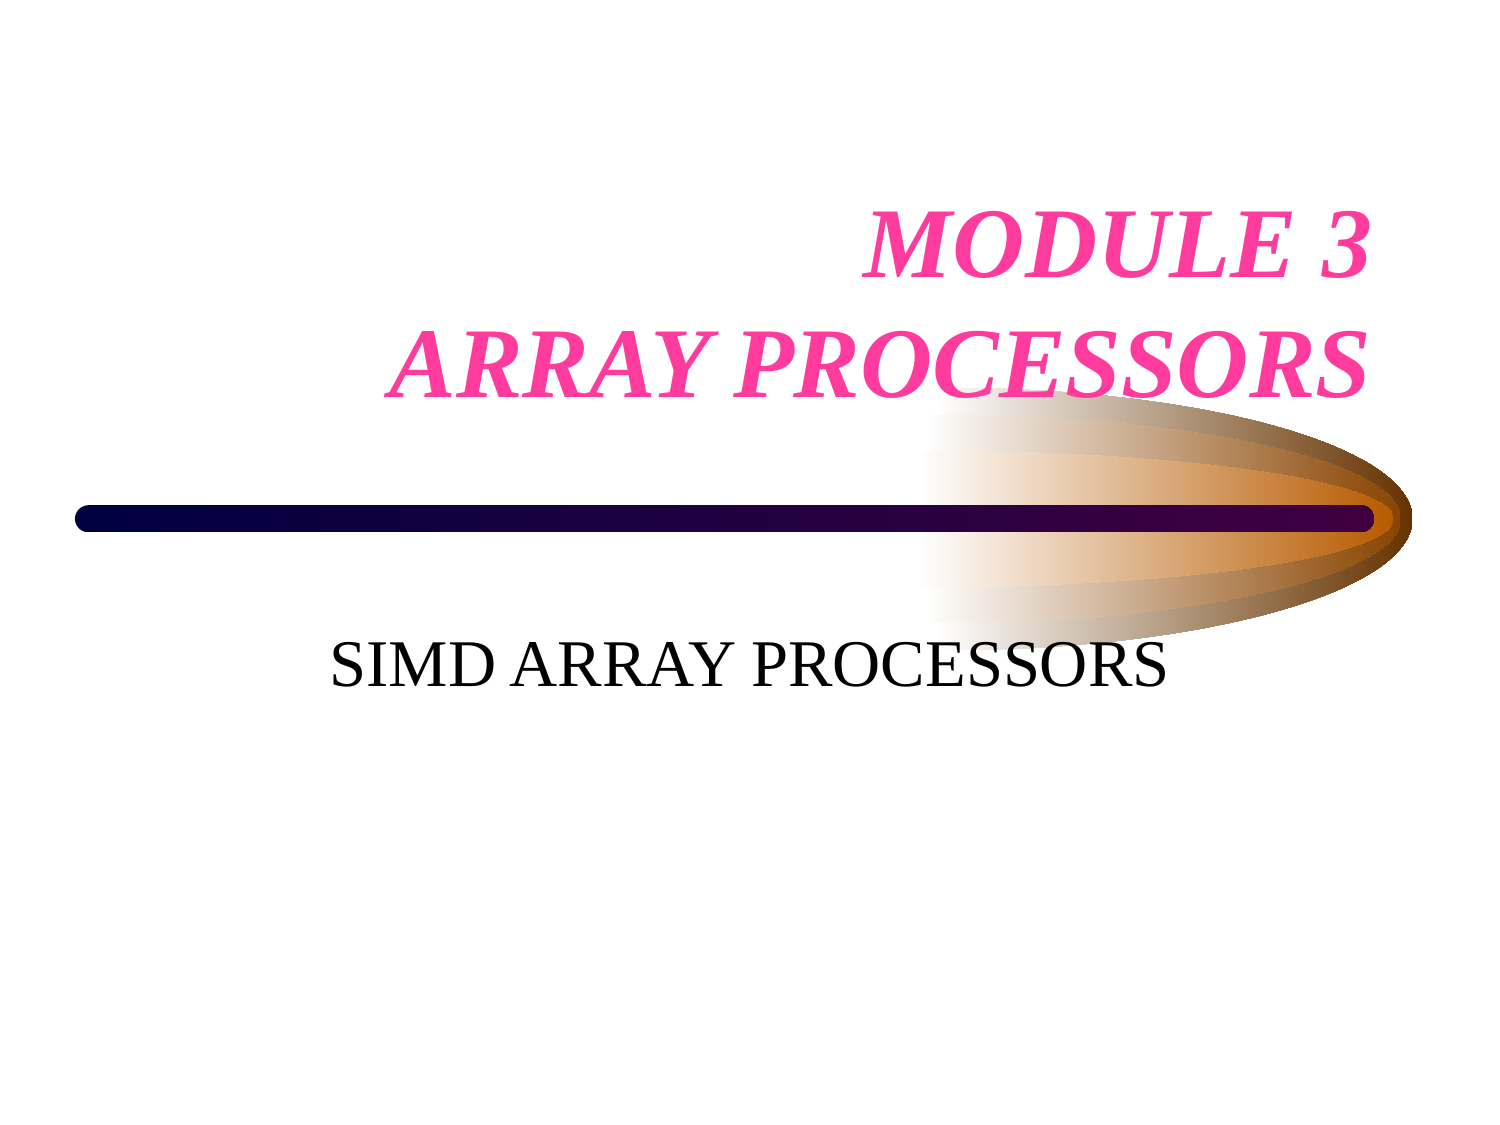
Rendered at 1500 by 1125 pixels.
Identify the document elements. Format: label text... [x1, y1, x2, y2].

subtitle SIMD ARRAY PROCESSORS [224, 612, 1276, 901]
title MODULE 3 ARRAY PROCESSORS [112, 187, 1388, 426]
